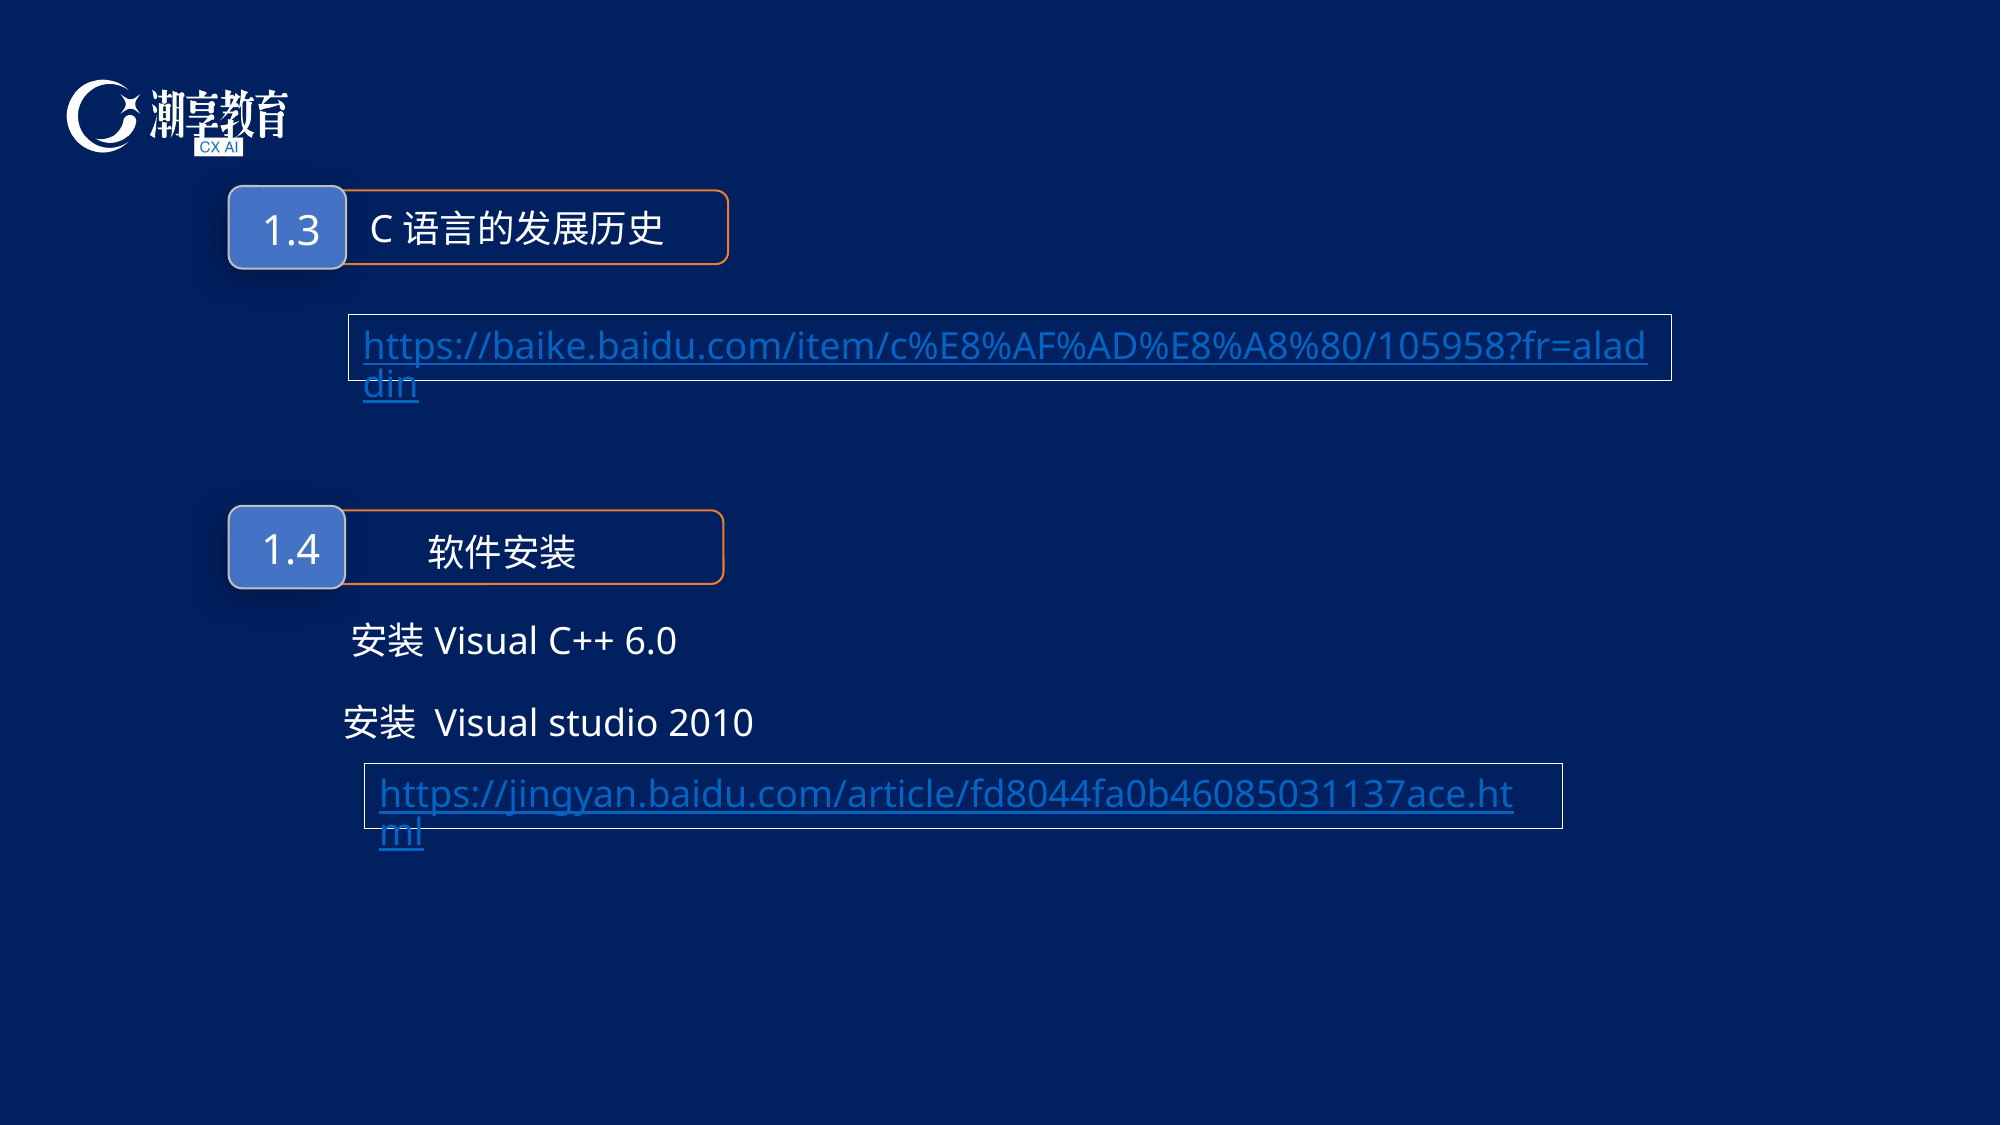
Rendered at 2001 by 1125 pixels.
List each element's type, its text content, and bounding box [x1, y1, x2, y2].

text_box 安装 Visual studio 2010 [327, 691, 770, 752]
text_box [228, 505, 764, 589]
text_box https://jingyan.baidu.com/article/fd8044fa0b46085031137ace.html [364, 763, 1563, 829]
text_box https://baike.baidu.com/item/c%E8%AF%AD%E8%A8%80/105958?fr=aladdin [348, 314, 1672, 381]
picture [54, 0, 300, 246]
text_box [228, 186, 729, 269]
text_box 安装Visual C++ 6.0 [335, 609, 693, 670]
